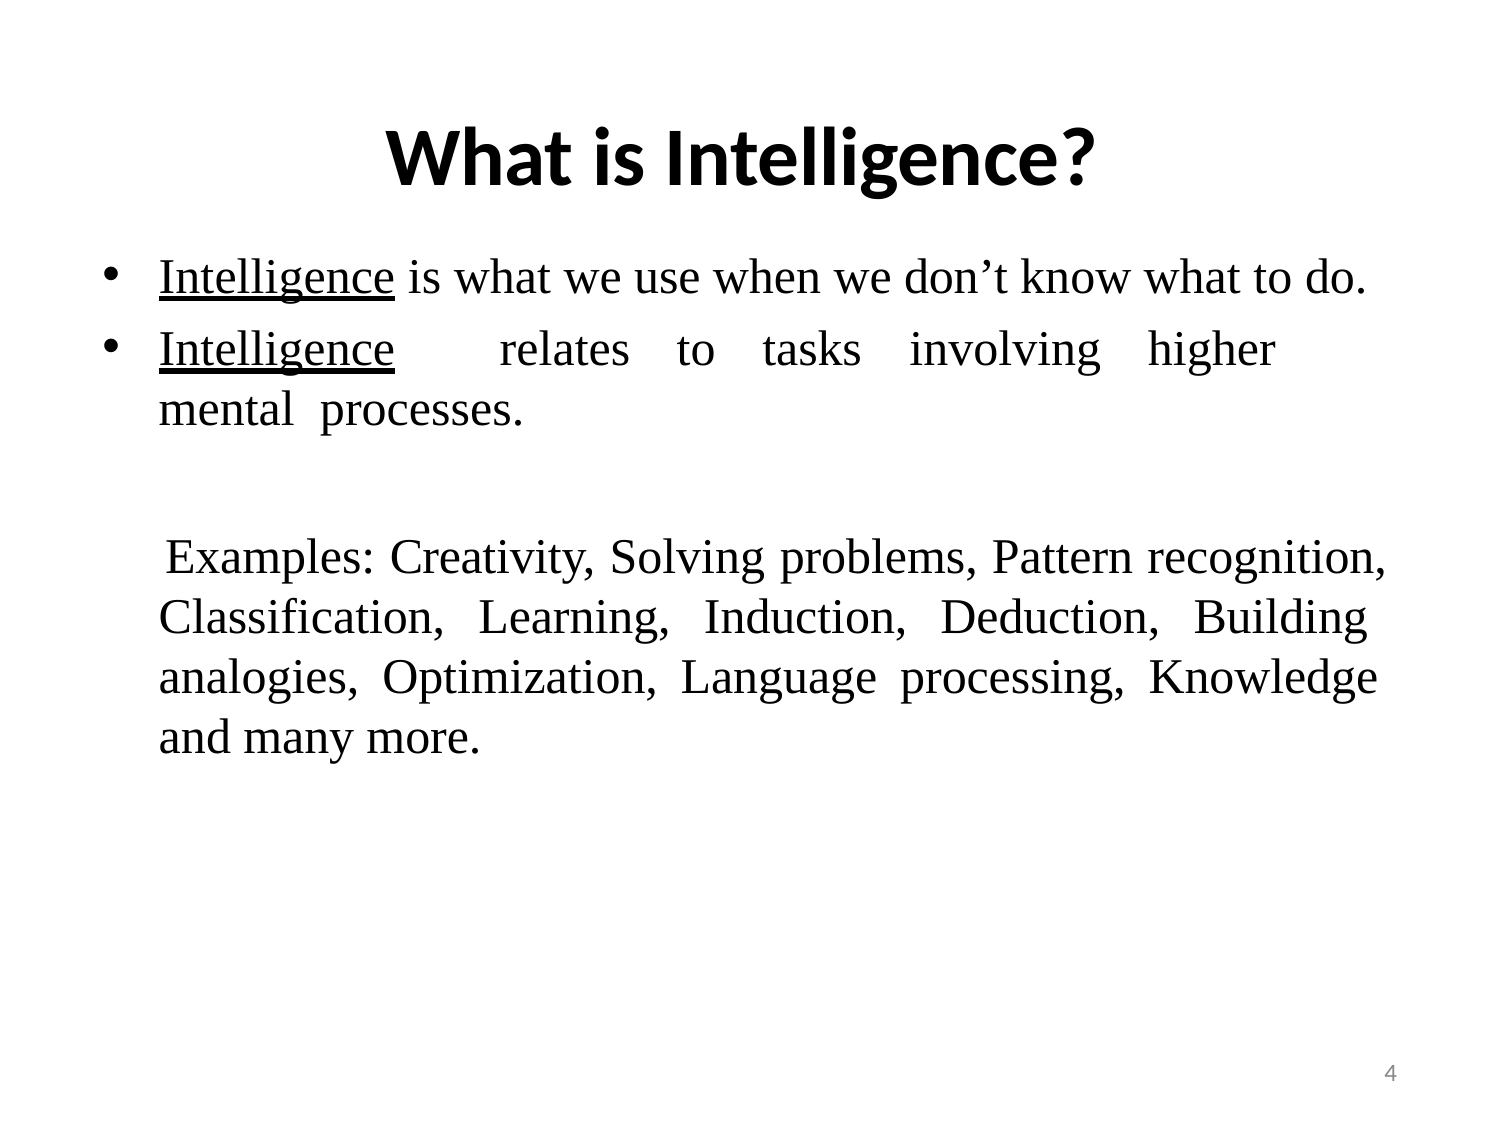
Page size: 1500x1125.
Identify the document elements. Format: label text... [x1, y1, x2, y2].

text_box 4 [1378, 1060, 1417, 1087]
text_box Intelligence is what we use when we don’t know what to do. Intelligence relates to tasks involving higher mental processes. Examples: Creativity, Solving problems, Pattern recognition, Classification, Learning, Induction, Deduction, Building analogies, Optimization, Language processing, Knowledge and many more. [100, 229, 1402, 763]
title What is Intelligence? [383, 100, 1106, 229]
